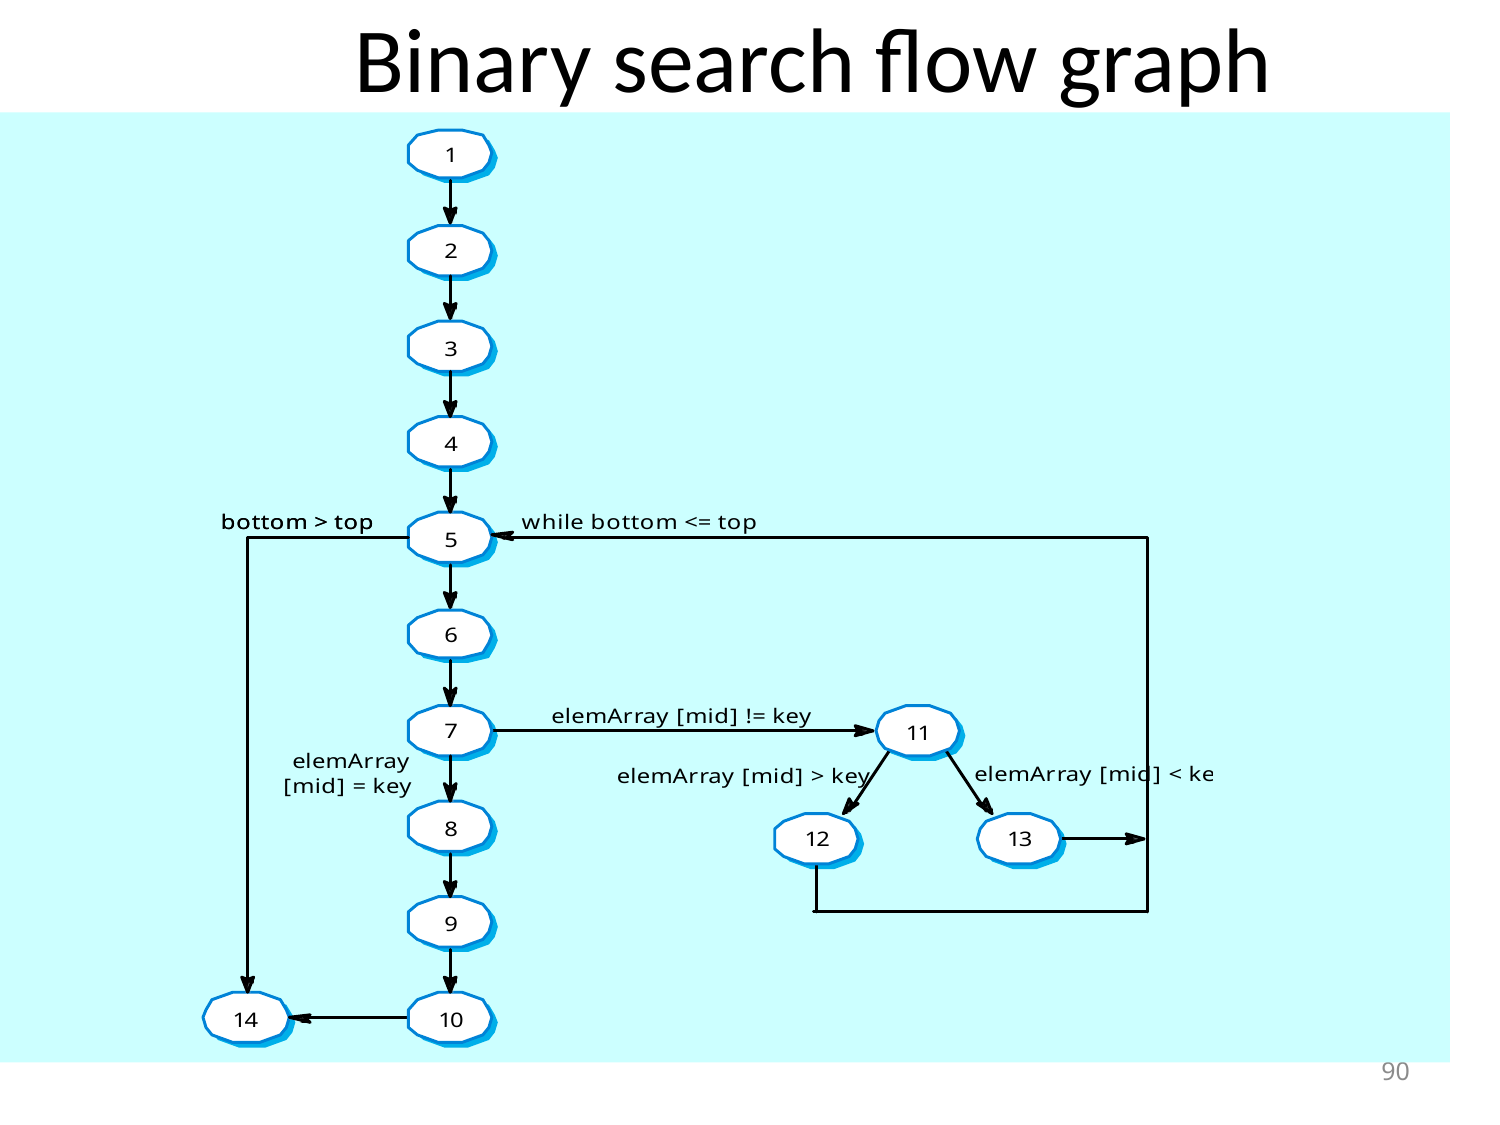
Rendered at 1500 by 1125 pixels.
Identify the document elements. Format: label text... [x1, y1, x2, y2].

picture [199, 124, 1213, 1051]
text_box [0, 112, 1450, 1063]
title Binary search flow graph [174, 0, 1454, 113]
slide_number 90 [1074, 1063, 1425, 1103]
